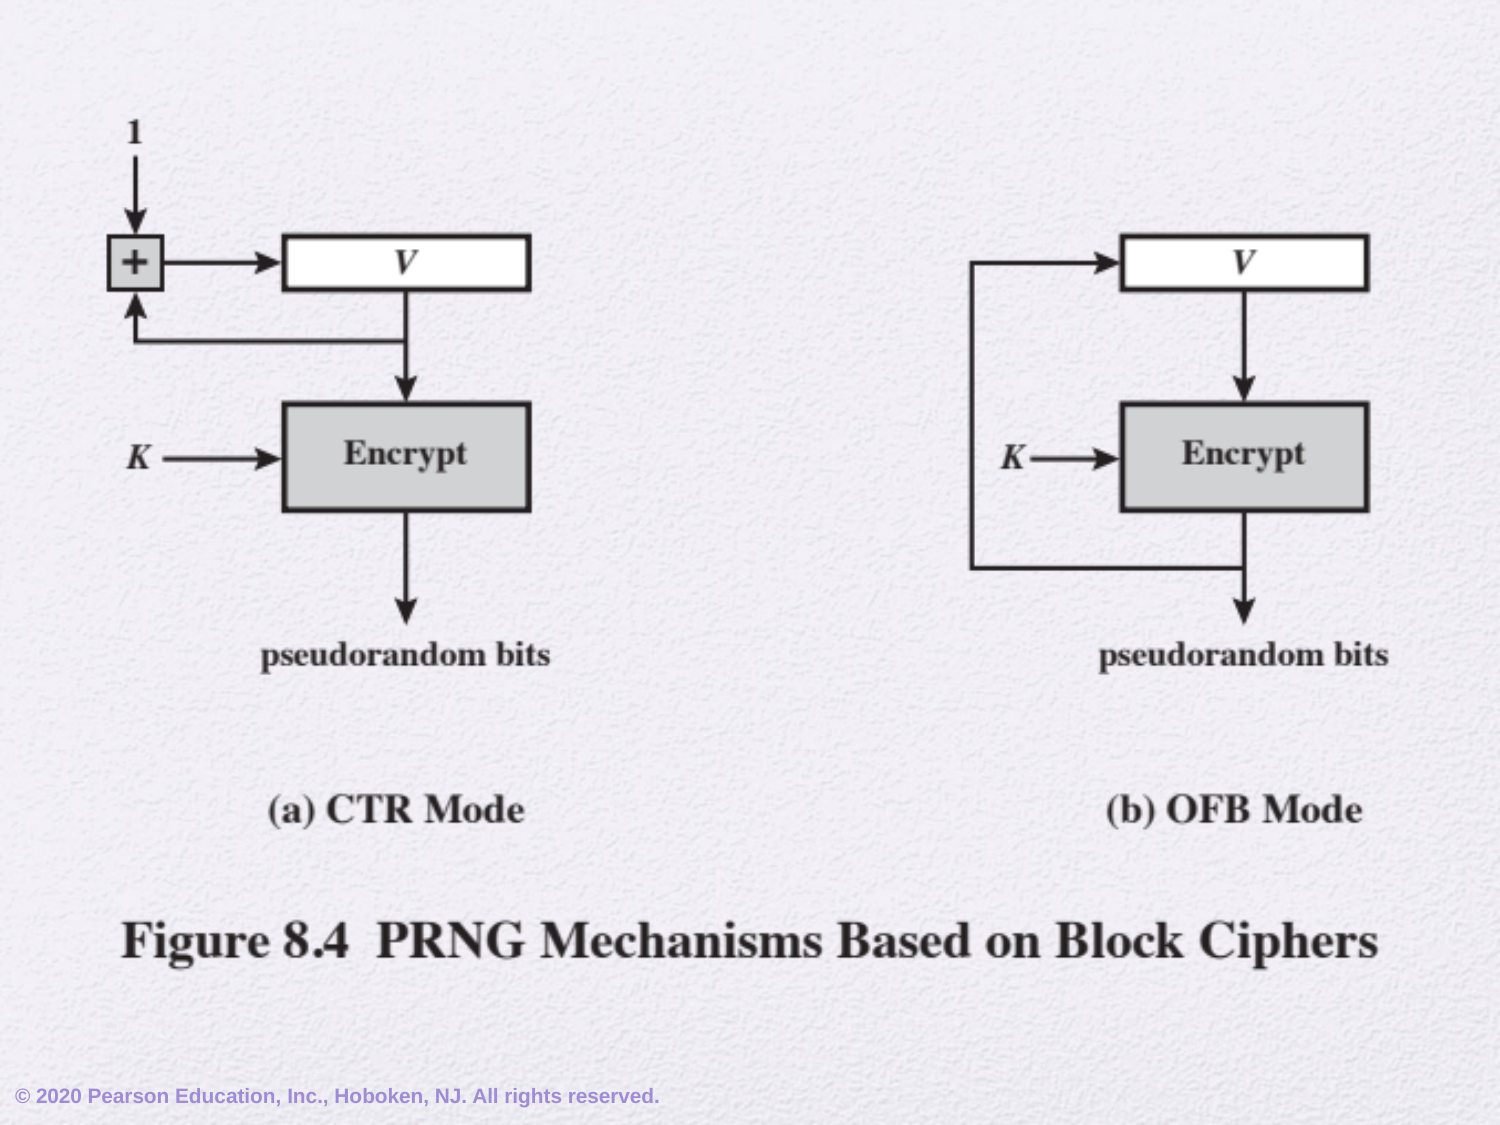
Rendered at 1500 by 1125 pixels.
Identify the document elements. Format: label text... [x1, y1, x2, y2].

footer © 2020 Pearson Education, Inc., Hoboken, NJ. All rights reserved. [0, 1065, 863, 1125]
picture [0, 0, 1500, 1125]
